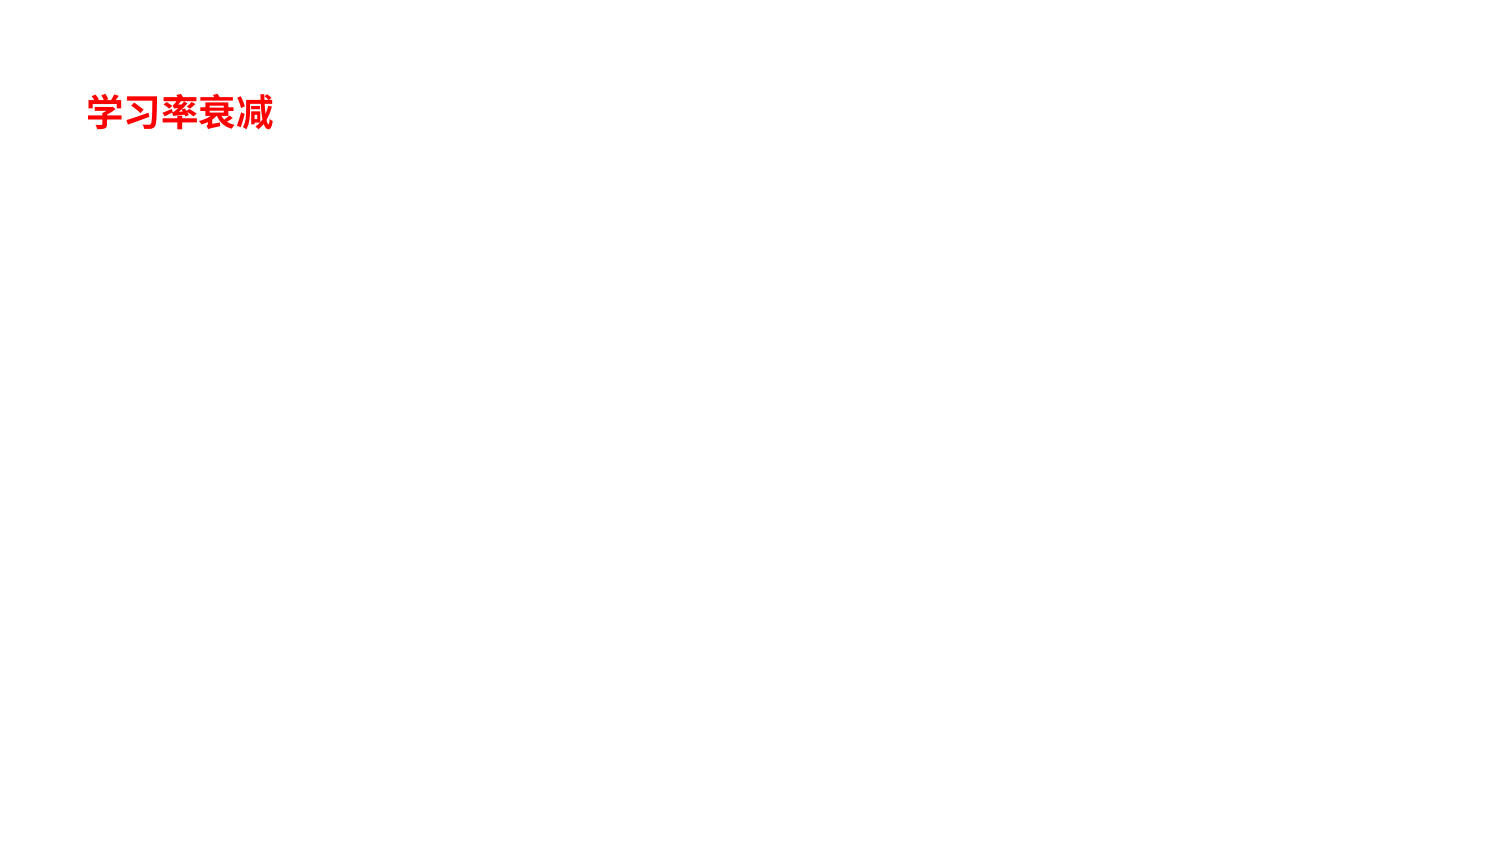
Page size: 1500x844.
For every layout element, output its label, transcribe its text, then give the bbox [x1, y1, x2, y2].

text_box 学习率衰减 [71, 81, 289, 232]
